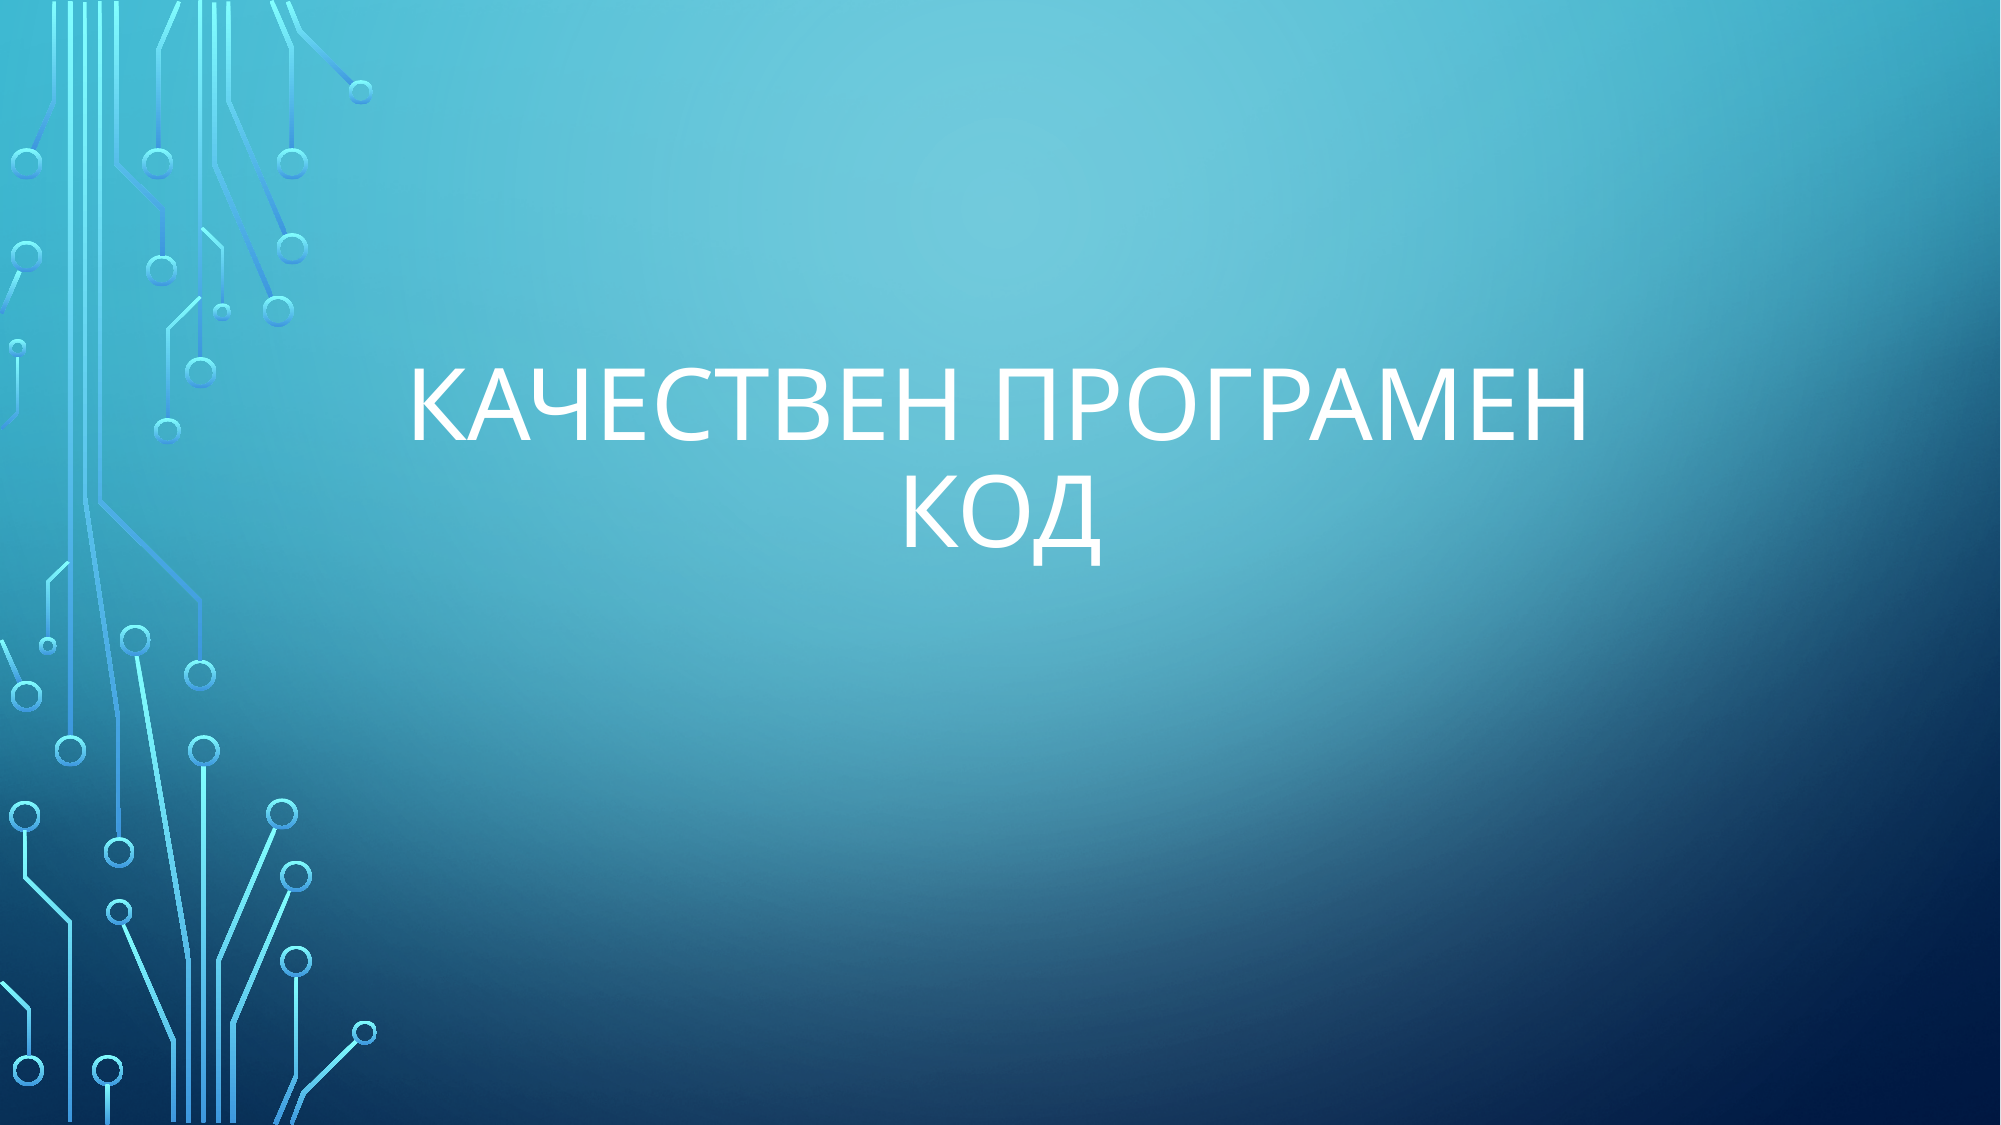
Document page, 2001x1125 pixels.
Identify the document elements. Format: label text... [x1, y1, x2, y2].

title Качествен програмен код [287, 143, 1713, 577]
